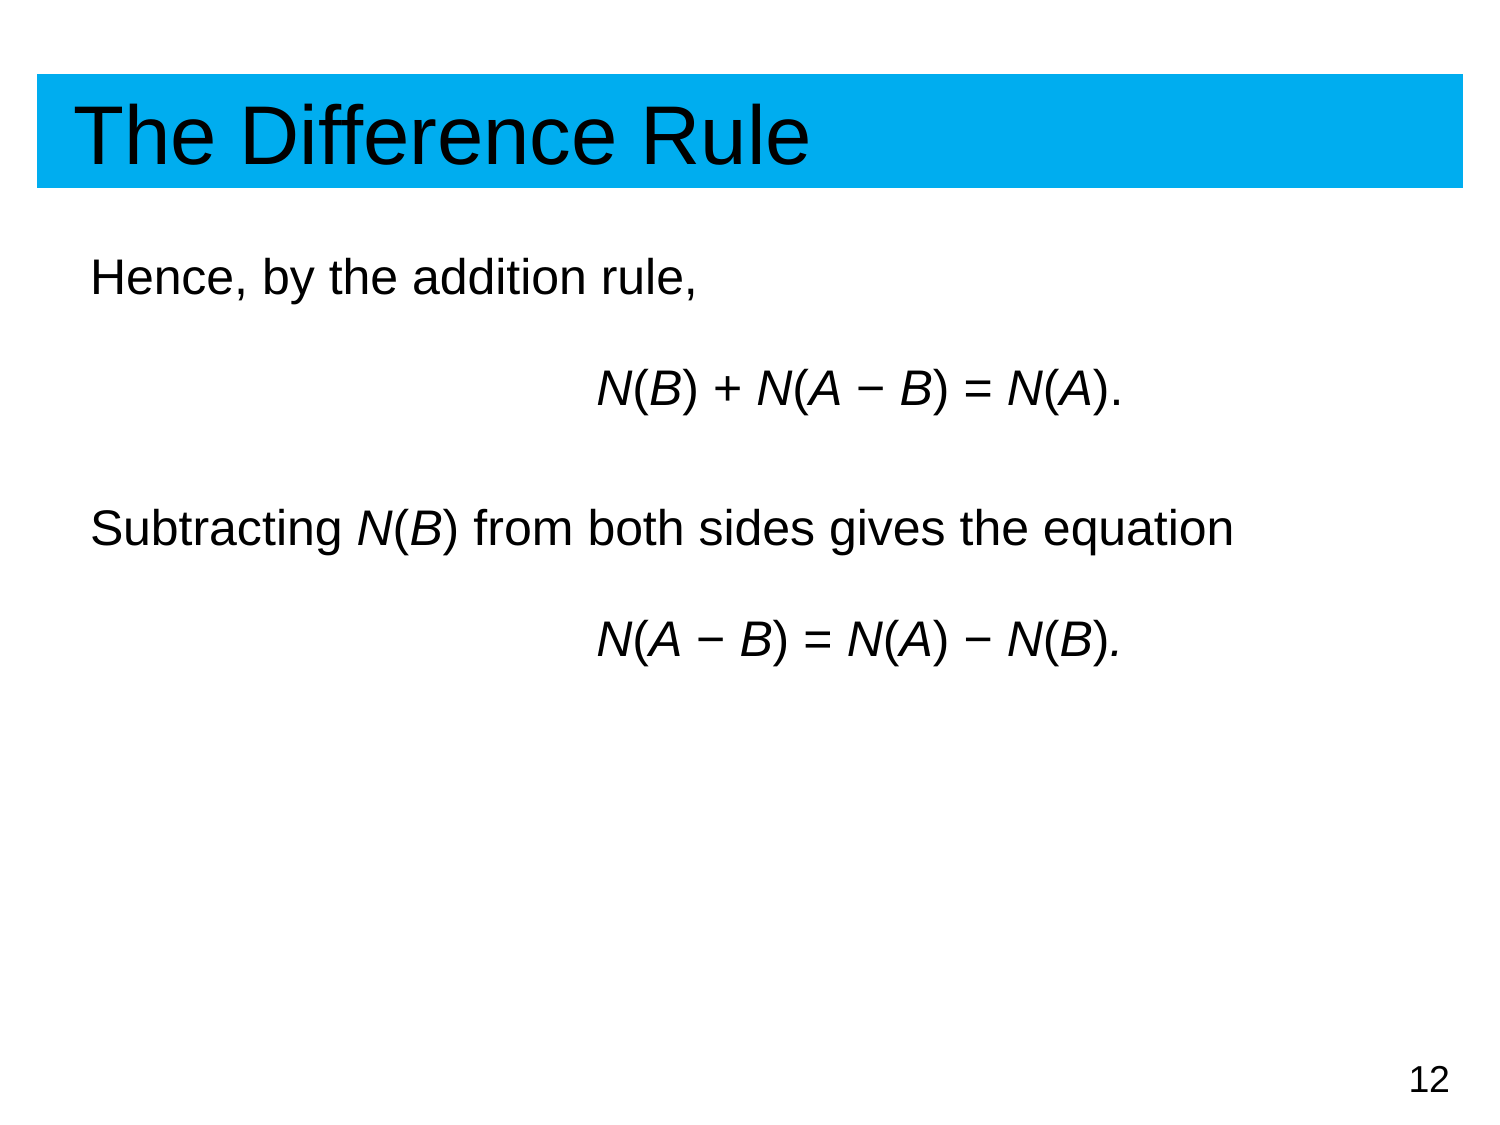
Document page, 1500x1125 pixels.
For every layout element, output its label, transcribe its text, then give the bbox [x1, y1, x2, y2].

list Hence, by the addition rule, N(B) + N(A − B) = N(A). Subtracting N(B) from both sides gives the equation N(A − B) = N(A) − N(B). [75, 237, 1425, 713]
title The Difference Rule [58, 37, 1408, 225]
